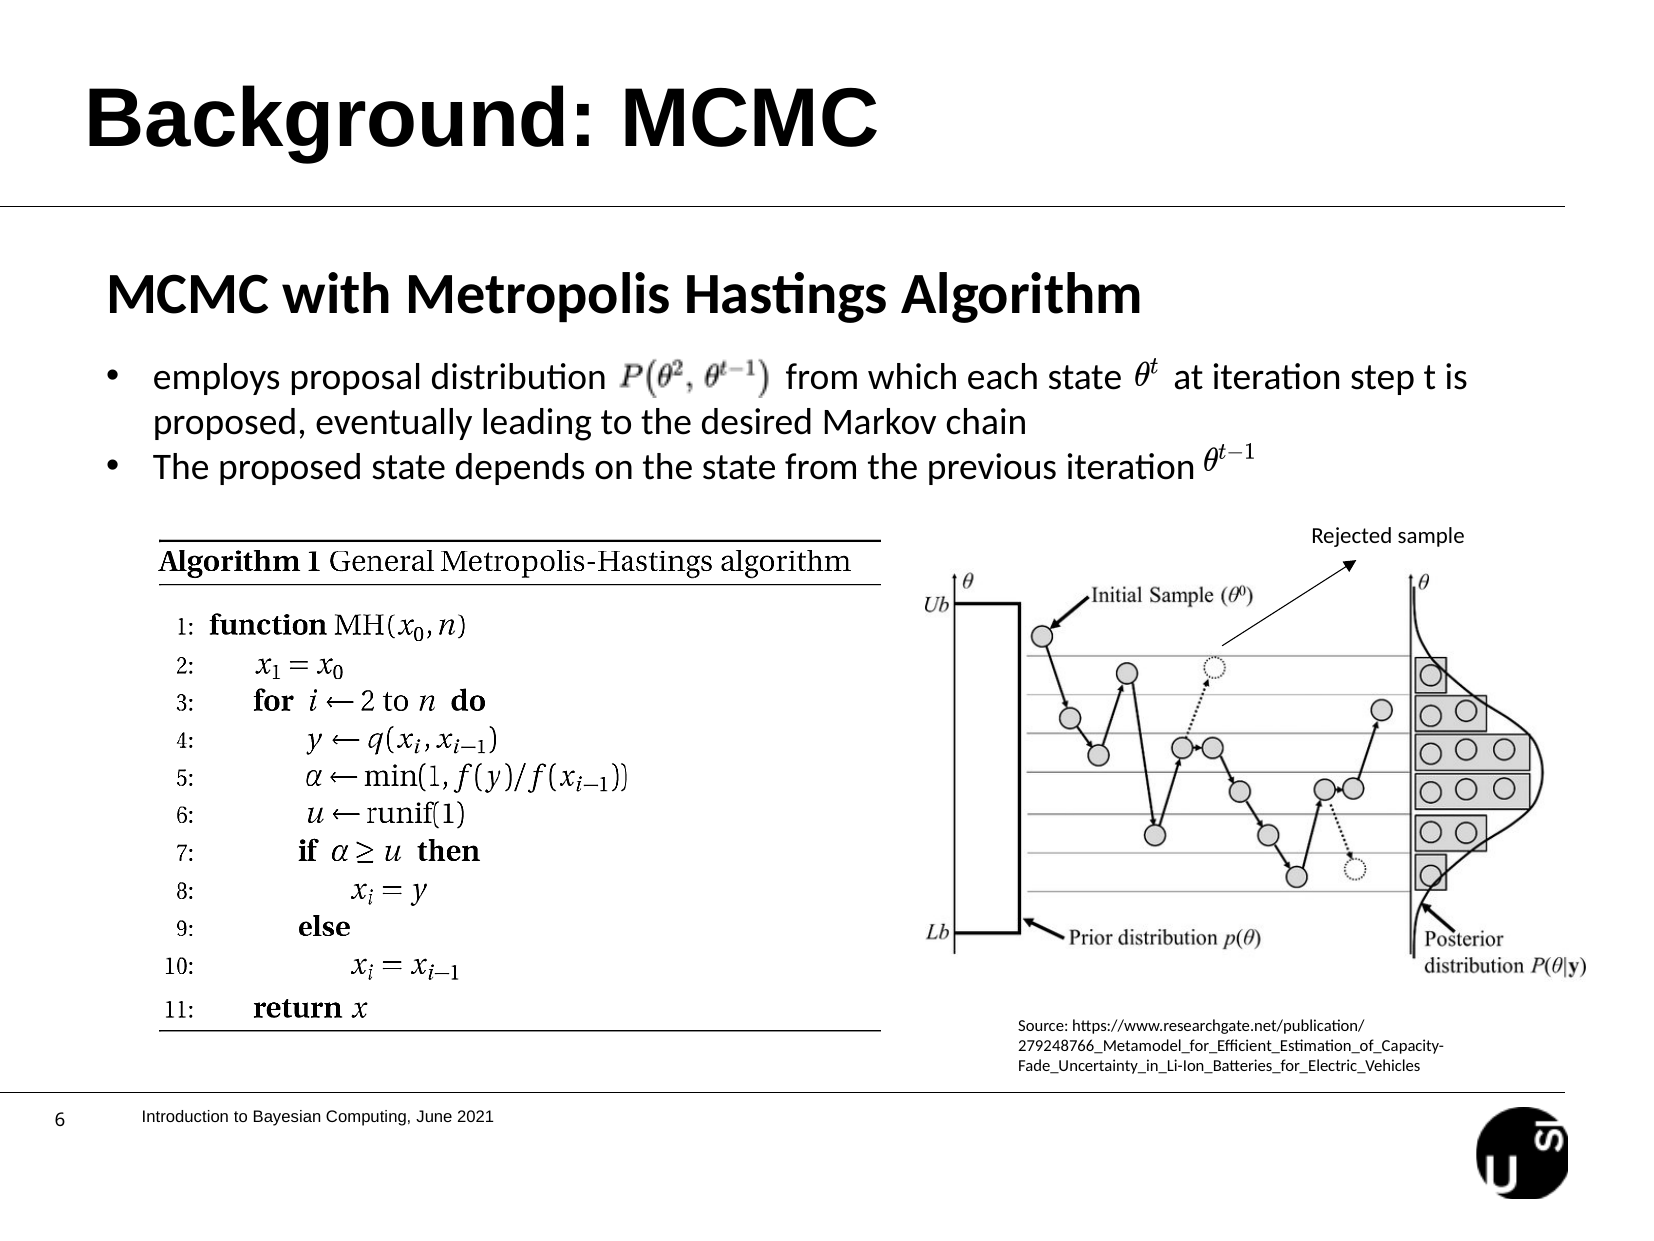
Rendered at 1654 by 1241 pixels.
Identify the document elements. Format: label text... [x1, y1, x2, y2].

picture [618, 358, 773, 398]
text_box employs proposal distribution from which each state at iteration step t is proposed, eventually leading to the desired Markov chain The proposed state depends on the state from the previous iteration [106, 352, 1526, 533]
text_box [1222, 559, 1357, 646]
text_box Source: https://www.researchgate.net/publication/279248766_Metamodel_for_Efficient_Estimation_of_Capacity-Fade_Uncertainty_in_Li-Ion_Batteries_for_Electric_Vehicles [1018, 1015, 1514, 1075]
text_box Rejected sample [1311, 520, 1654, 549]
picture [1134, 358, 1160, 386]
footer Introduction to Bayesian Computing, June 2021 [141, 1105, 1220, 1145]
text_box [0, 0, 533, 206]
picture [116, 488, 881, 1062]
picture [925, 568, 1586, 985]
list Background: MCMC [84, 62, 1480, 161]
picture [1203, 443, 1257, 471]
text_box MCMC with Metropolis Hastings Algorithm [106, 255, 1539, 386]
